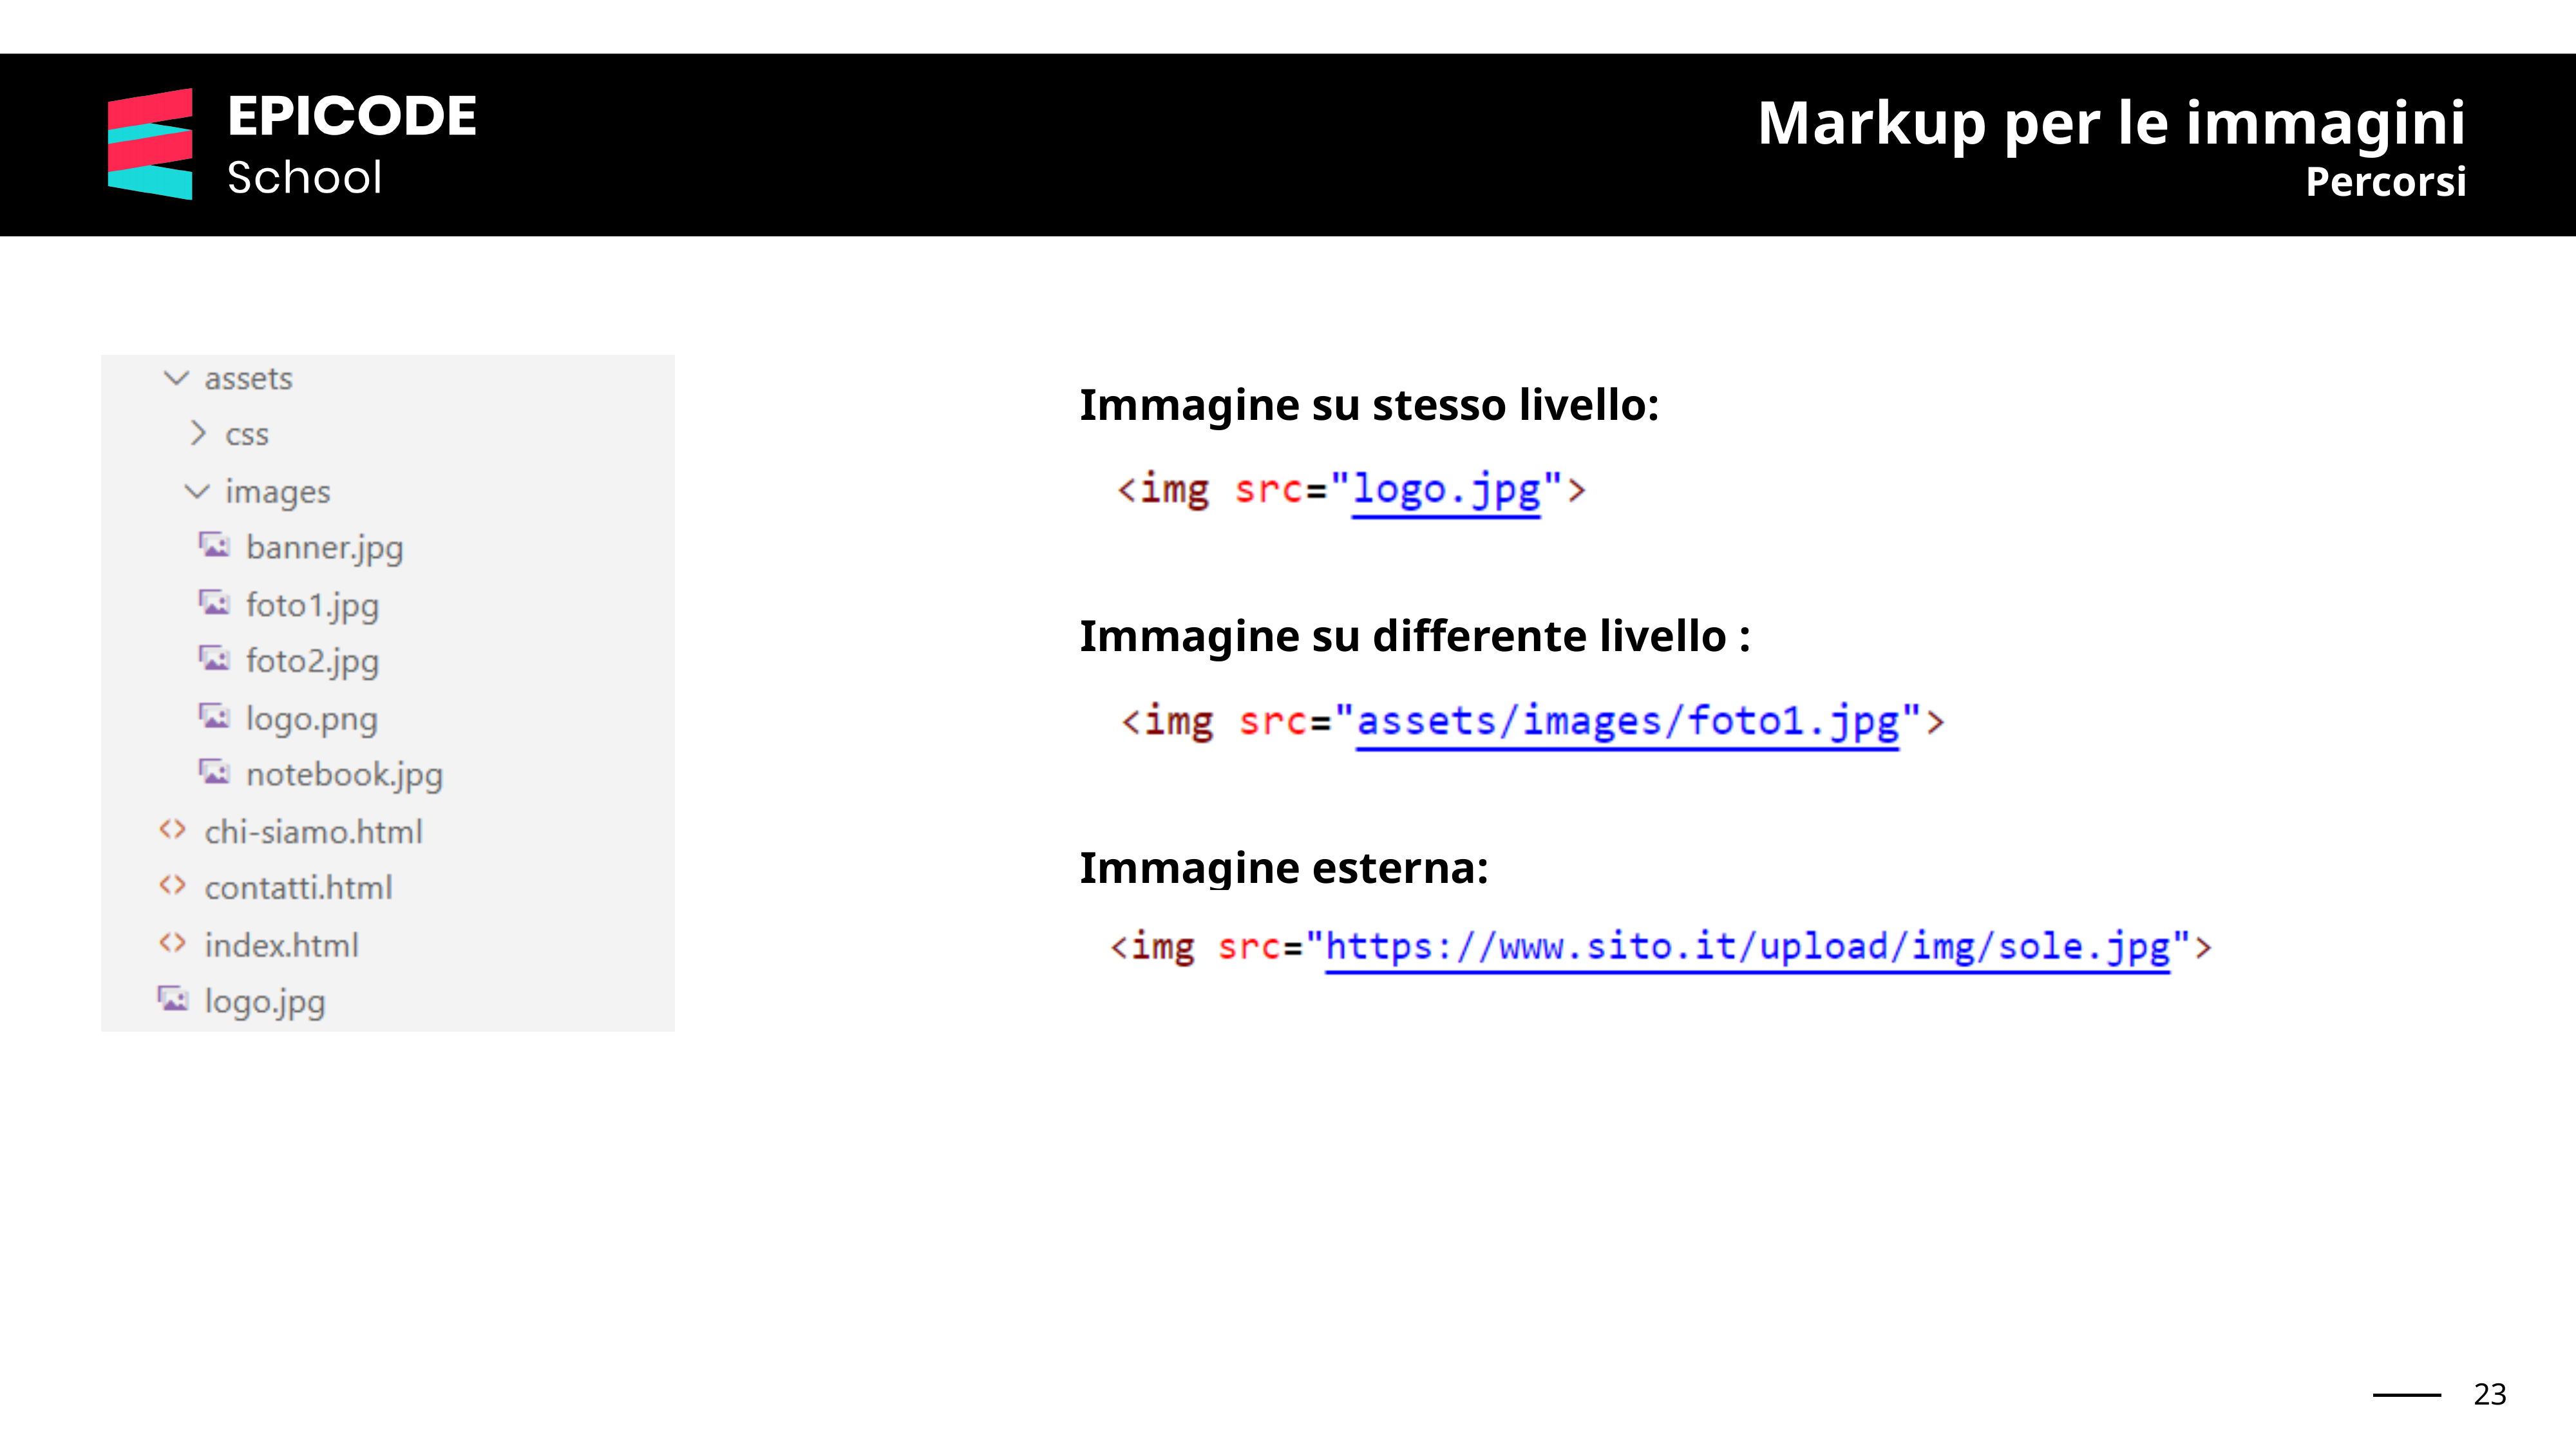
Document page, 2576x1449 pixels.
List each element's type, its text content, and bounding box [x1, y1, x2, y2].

slide_number ‹#› [2443, 1372, 2538, 1419]
picture [101, 355, 675, 1032]
picture [1104, 672, 2000, 777]
picture [1104, 890, 2291, 995]
text_box Immagine su stesso livello: Immagine su differente livello : Immagine esterna: [1070, 346, 2461, 974]
text_box Markup per le immagini Percorsi [97, 79, 2474, 210]
picture [1104, 433, 1635, 549]
